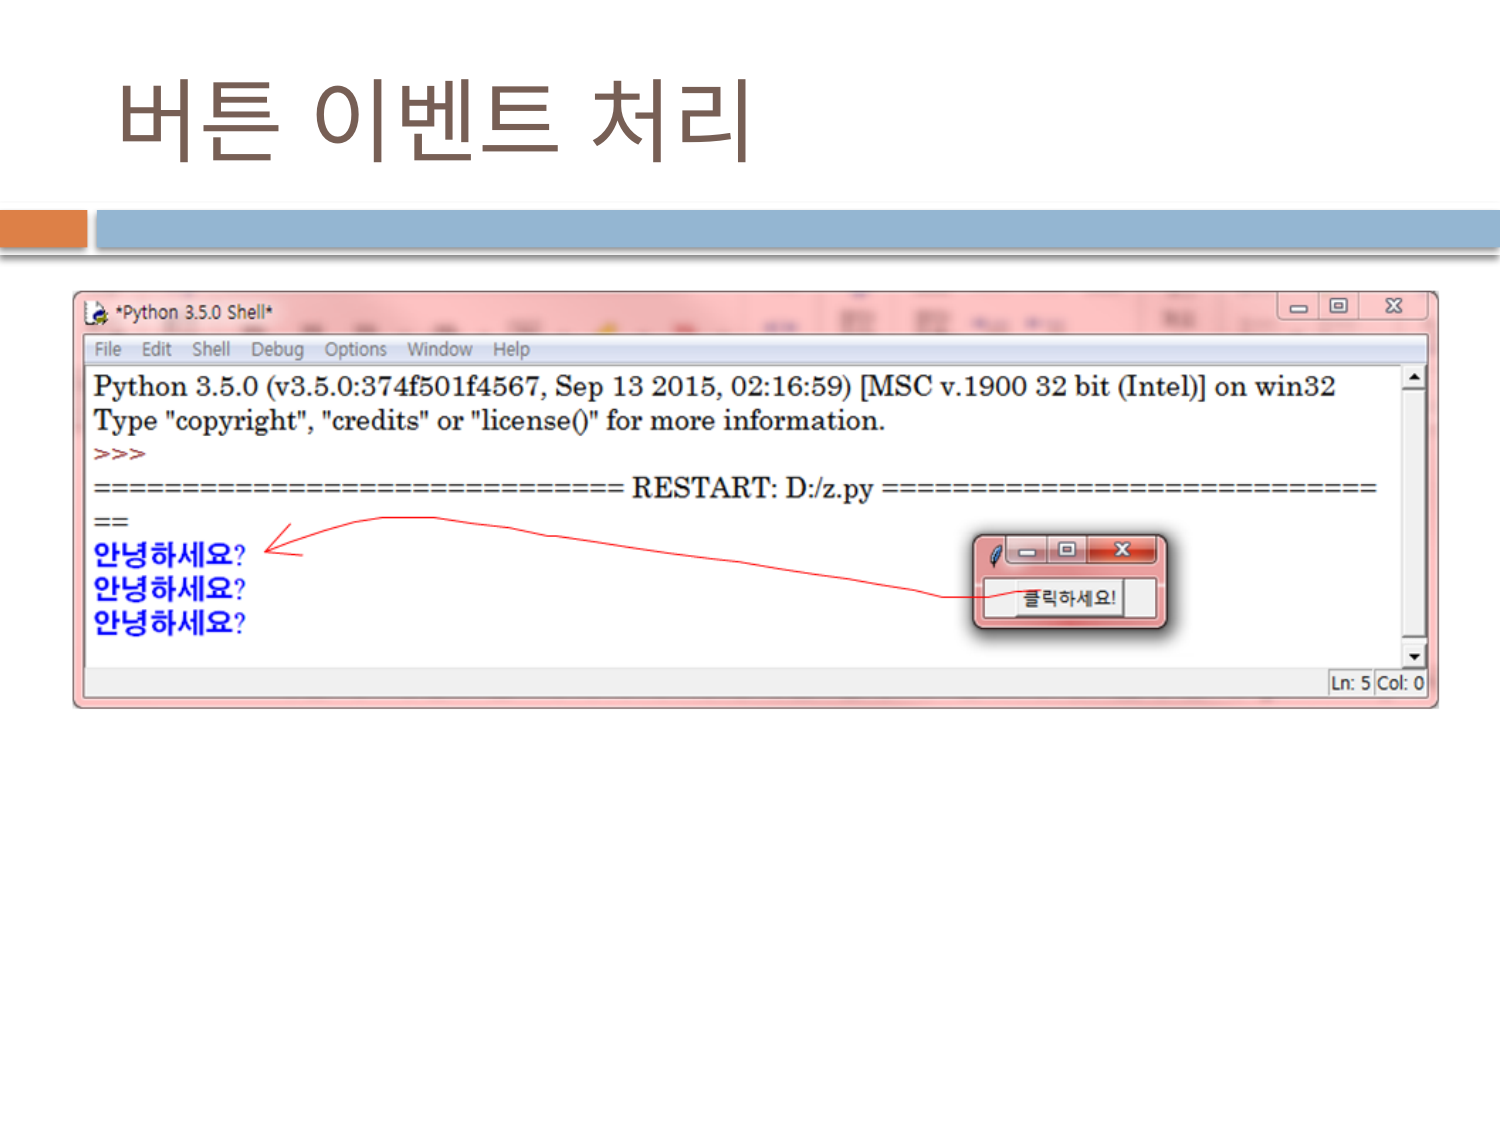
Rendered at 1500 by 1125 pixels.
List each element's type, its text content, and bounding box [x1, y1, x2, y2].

title 버튼 이벤트 처리 [100, 37, 1438, 200]
picture [59, 281, 1443, 720]
